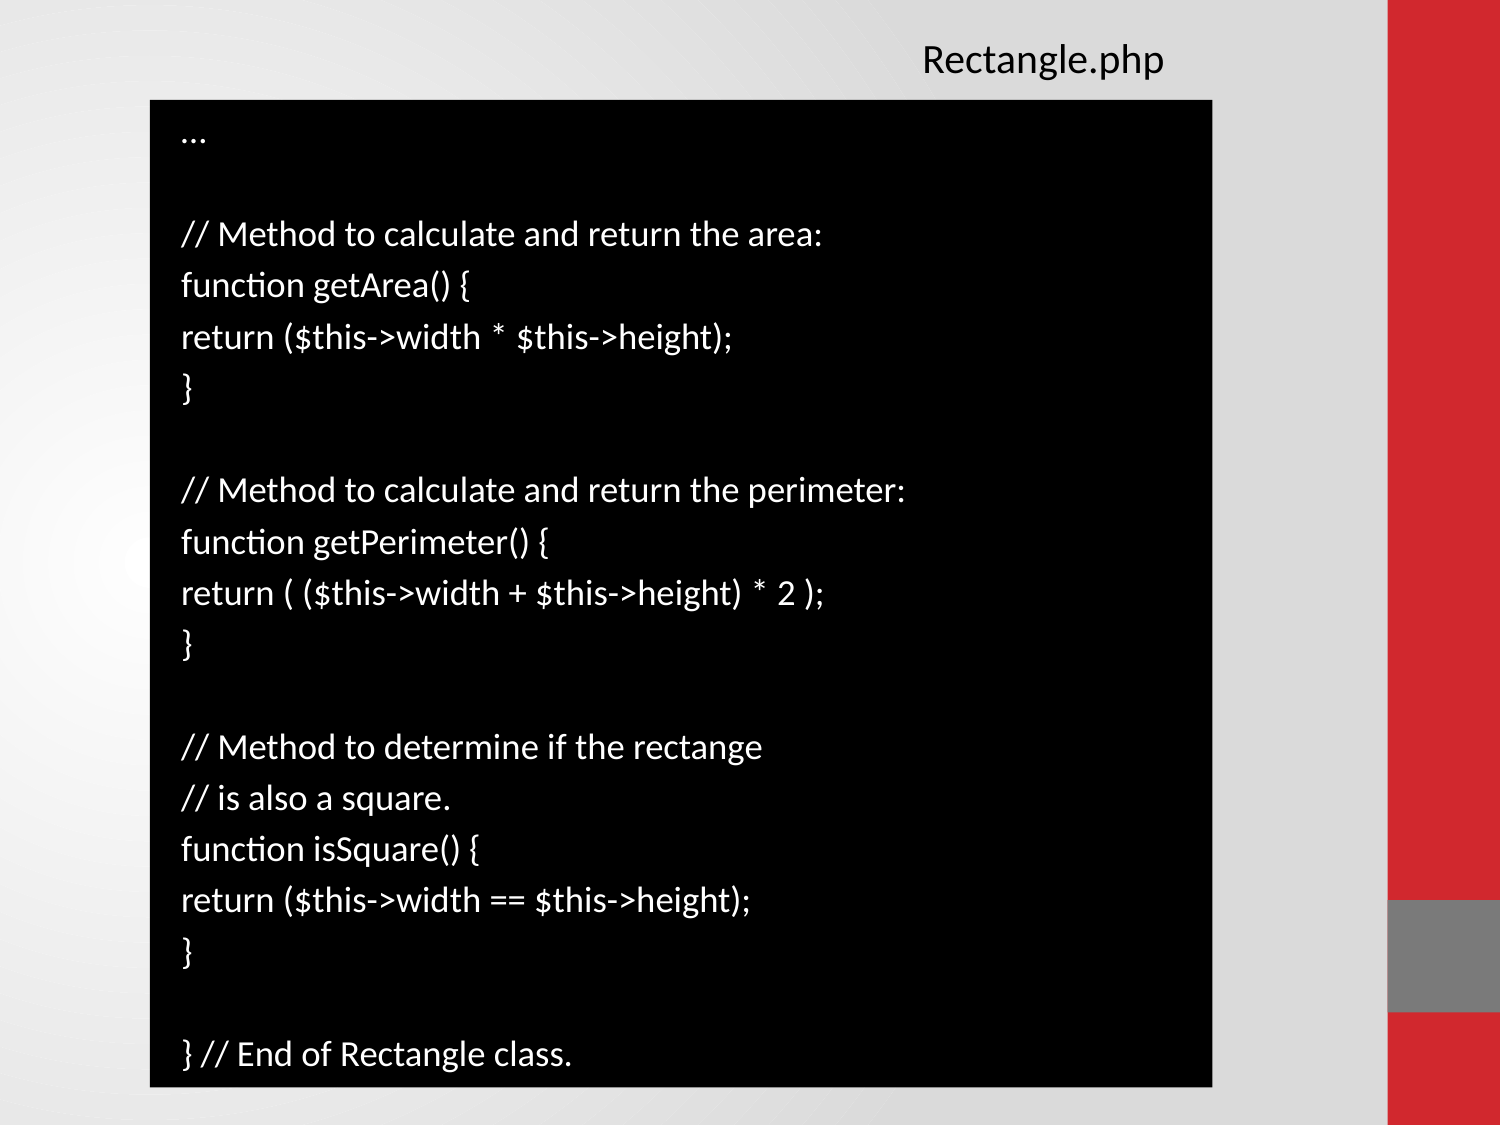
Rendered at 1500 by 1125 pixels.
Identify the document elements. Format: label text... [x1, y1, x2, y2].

text_box … // Method to calculate and return the area: function getArea() { return ($this->width * $this->height); } // Method to calculate and return the perimeter: function getPerimeter() { return ( ($this->width + $this->height) * 2 ); } // Method to determine if the rectange // is also a square. function isSquare() { return ($this->width == $this->height); } } // End of Rectangle class. [149, 99, 1213, 1088]
text_box Rectangle.php [896, 24, 1180, 90]
